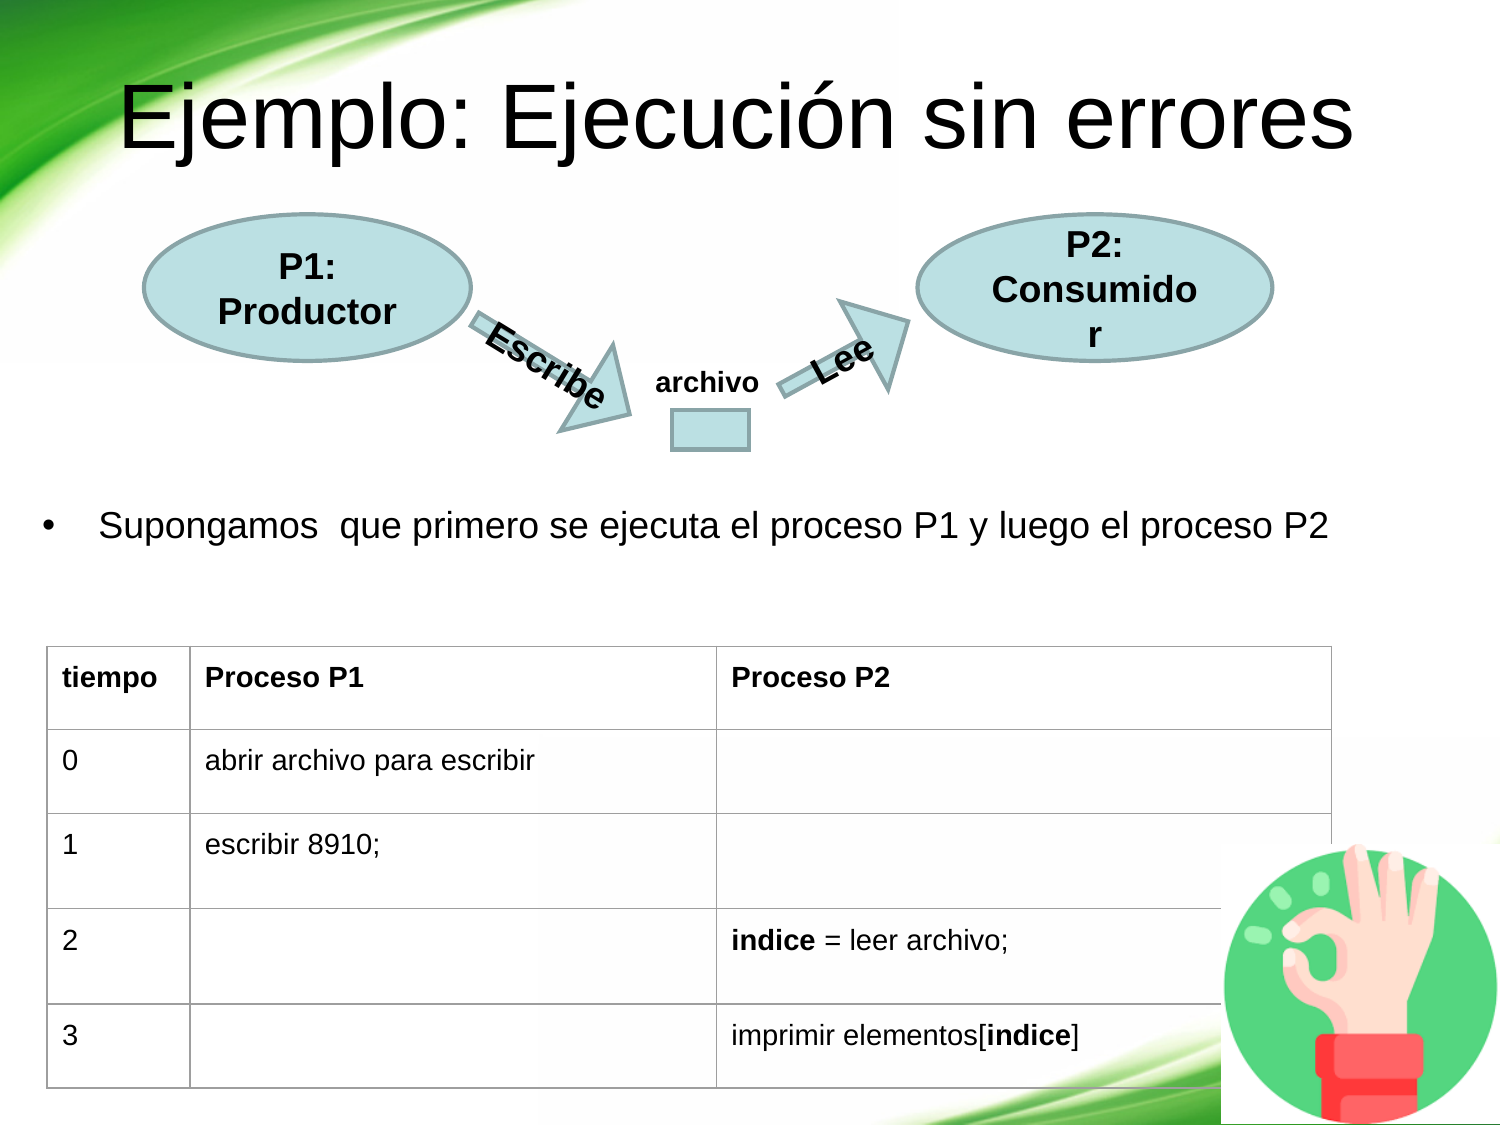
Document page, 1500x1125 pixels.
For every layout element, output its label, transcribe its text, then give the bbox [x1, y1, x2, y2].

text_box [671, 409, 750, 450]
table_cell [191, 909, 716, 1003]
table_cell [717, 814, 1331, 908]
table_cell indice = leer archivo; [717, 909, 1216, 1003]
text_box Lee [781, 301, 909, 397]
table_cell 3 [48, 1005, 189, 1087]
text_box archivo [640, 348, 792, 389]
table_cell abrir archivo para escribir [191, 730, 716, 813]
text_box P1: Productor [143, 214, 471, 361]
picture [0, 0, 1500, 1125]
table_cell escribir 8910; [191, 814, 716, 908]
table_cell imprimir elementos[indice] [717, 1005, 1216, 1087]
table_cell [717, 730, 1331, 813]
table_header tiempo [48, 647, 189, 729]
text_box Supongamos que primero se ejecuta el proceso P1 y luego el proceso P2 [26, 491, 1370, 629]
table_cell 0 [48, 730, 189, 813]
text_box Escribe [470, 312, 630, 431]
table_cell 2 [48, 909, 189, 1003]
table_header Proceso P2 [717, 647, 1331, 729]
text_box P2: Consumidor [917, 214, 1273, 361]
table_header Proceso P1 [191, 647, 716, 729]
table_cell 1 [48, 814, 189, 908]
table_cell [191, 1005, 716, 1087]
title Ejemplo: Ejecución sin errores [55, 31, 1420, 192]
